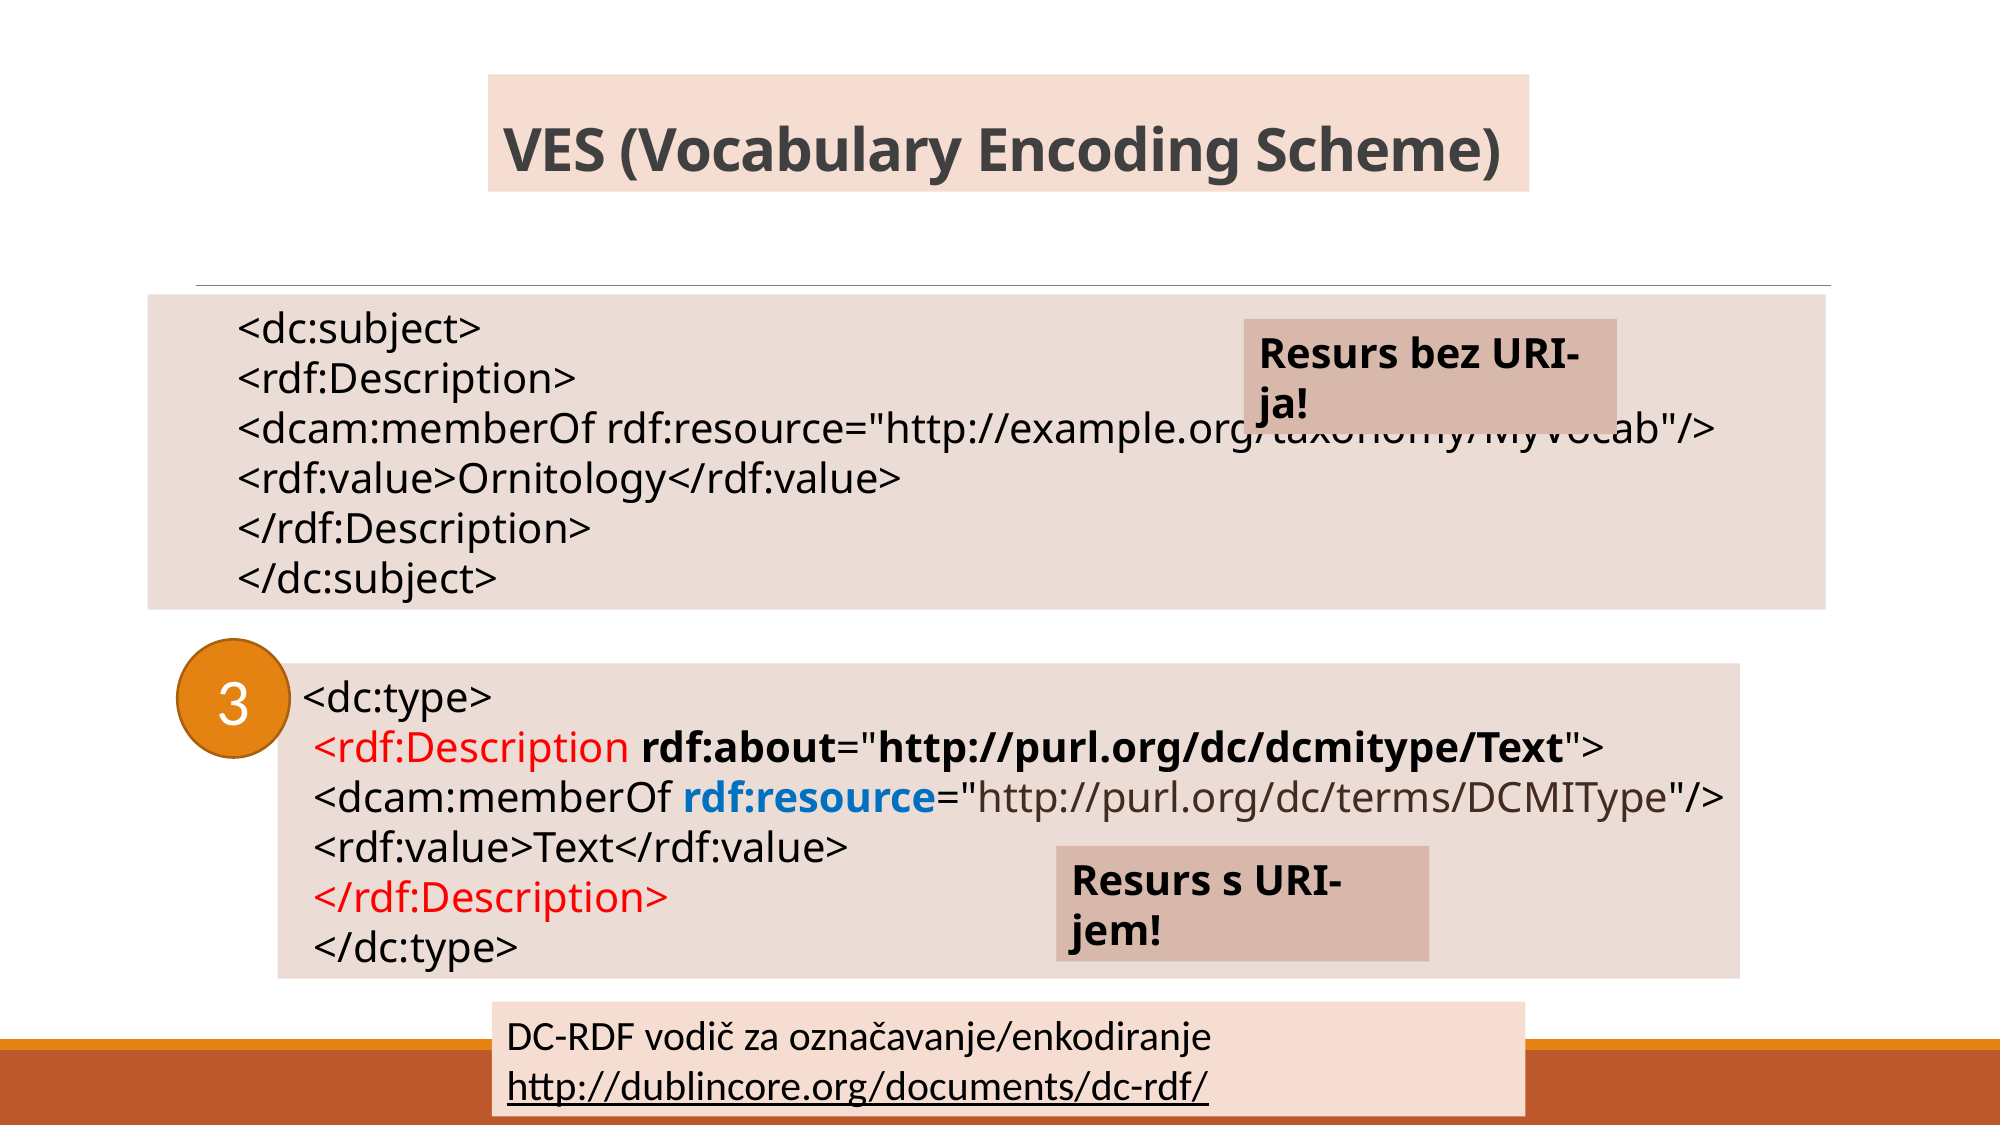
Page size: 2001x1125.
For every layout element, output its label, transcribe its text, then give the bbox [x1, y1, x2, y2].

text_box <dc:type> <rdf:Description rdf:about="http://purl.org/dc/dcmitype/Text"> <dcam:memberOf rdf:resource="http://purl.org/dc/terms/DCMIType"/> <rdf:value>Text</rdf:value> </rdf:Description> </dc:type> [277, 663, 1740, 979]
text_box Resurs bez URI-ja! [1243, 318, 1617, 435]
text_box 3 [175, 638, 292, 759]
text_box DC-RDF vodič za označavanje/enkodiranje http://dublincore.org/documents/dc-rdf/ [491, 1001, 1526, 1117]
text_box Resurs s URI-jem! [1056, 845, 1430, 962]
text_box <dc:subject> <rdf:Description> <dcam:memberOf rdf:resource="http://example.org/taxonomy/MyVocab"/> <rdf:value>Ornitology</rdf:value> </rdf:Description> </dc:subject> [147, 294, 1826, 610]
title VES (Vocabulary Encoding Scheme) [488, 74, 1530, 192]
